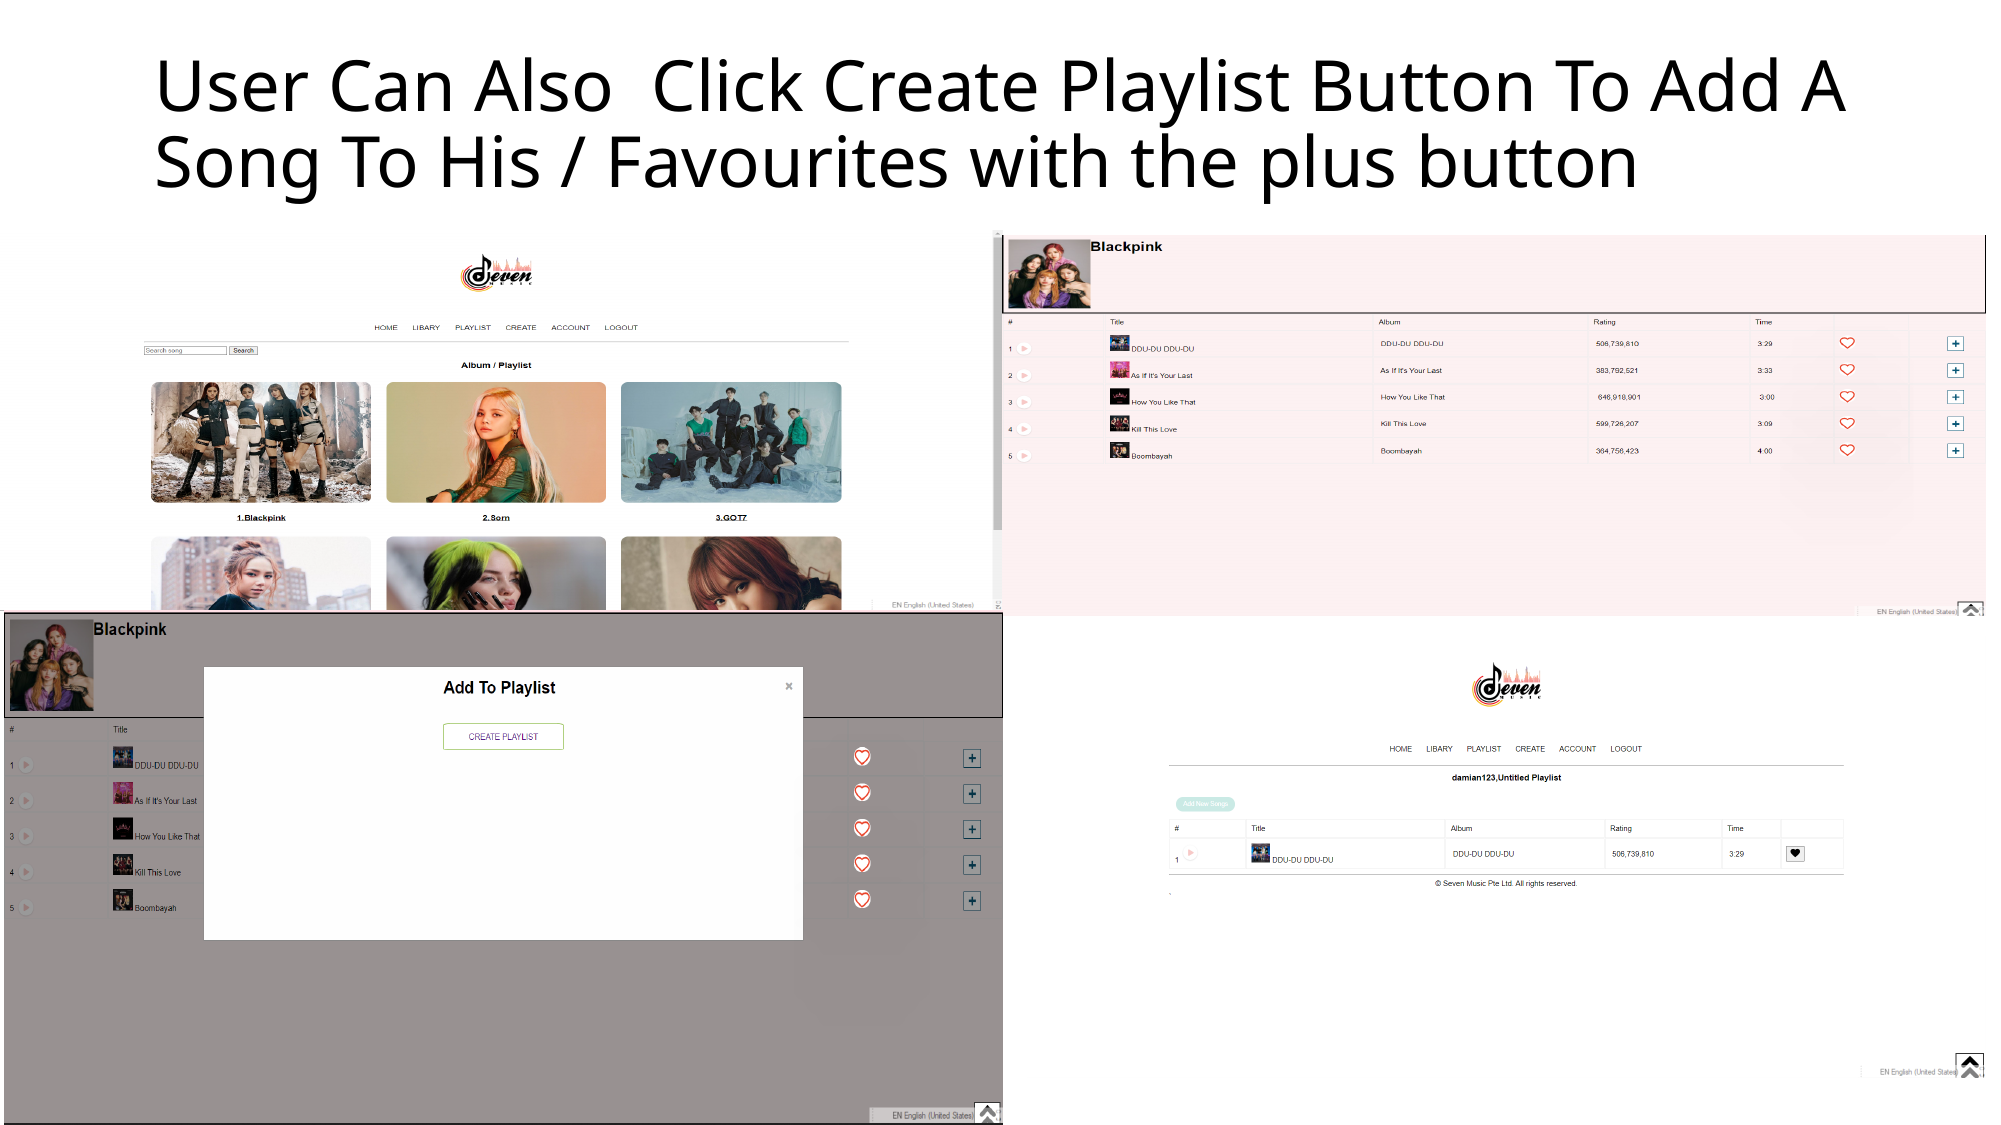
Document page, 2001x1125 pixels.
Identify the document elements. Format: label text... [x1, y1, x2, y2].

title User Can Also Click Create Playlist Button To Add A Song To His / Favourites with the plus button [139, 18, 1865, 235]
picture [0, 230, 1986, 1125]
picture [1027, 636, 1986, 1078]
